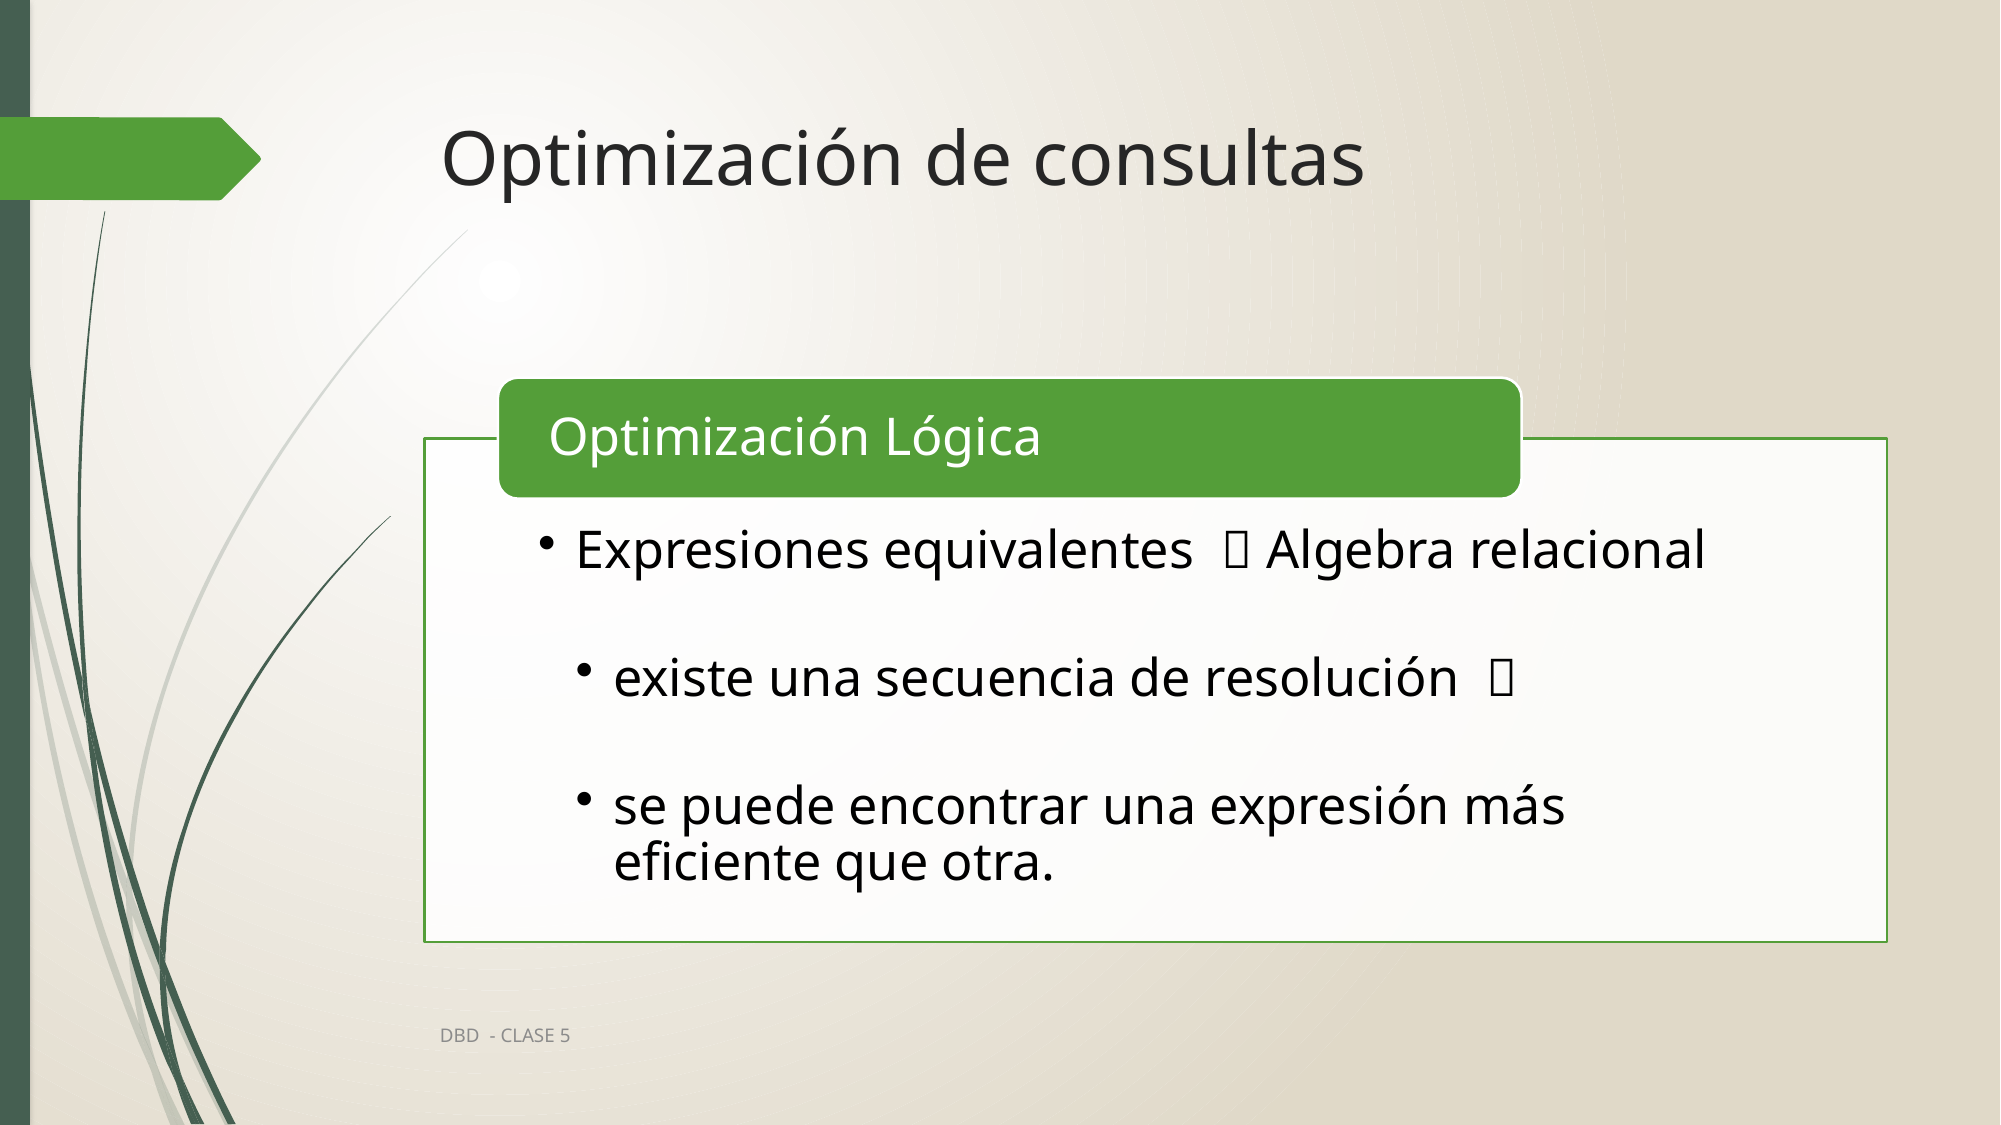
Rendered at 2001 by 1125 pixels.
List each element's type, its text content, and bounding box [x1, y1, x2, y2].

footer DBD - CLASE 5 [424, 1006, 1675, 1067]
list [424, 349, 1888, 971]
title Optimización de consultas [425, 102, 1888, 313]
